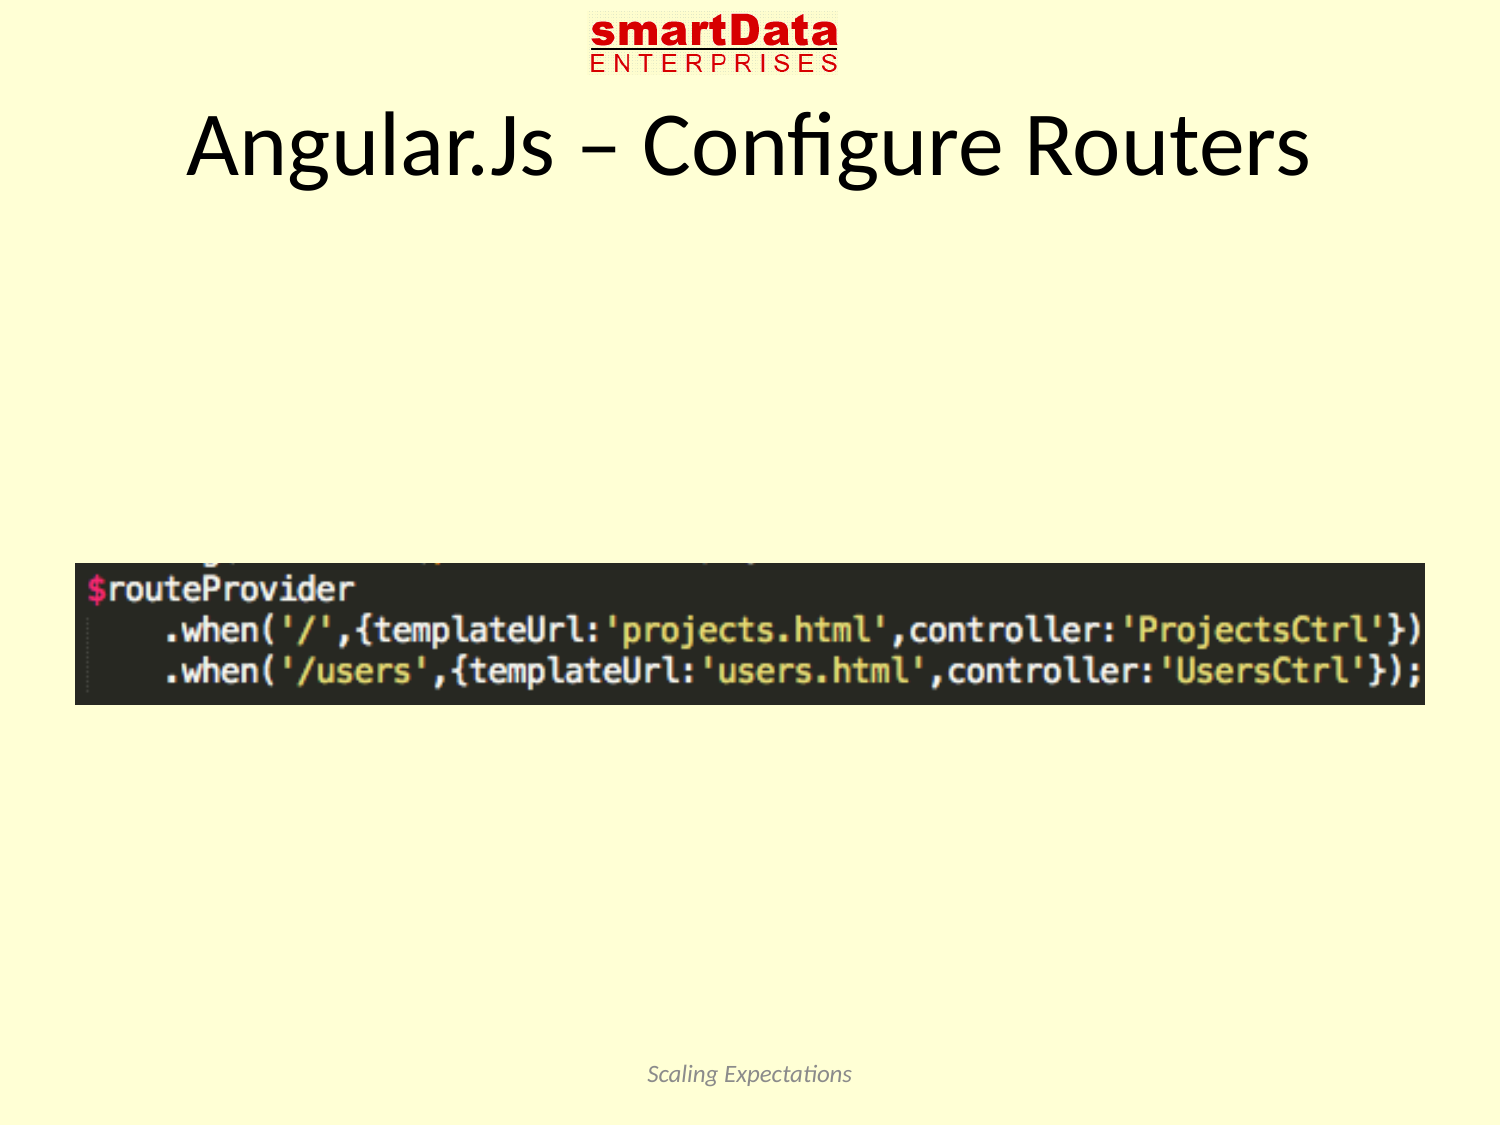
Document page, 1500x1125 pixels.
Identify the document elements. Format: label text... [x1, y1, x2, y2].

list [74, 262, 1426, 1006]
footer Scaling Expectations [512, 1042, 988, 1103]
picture [586, 11, 838, 76]
title Angular.Js – Configure Routers [75, 45, 1425, 233]
